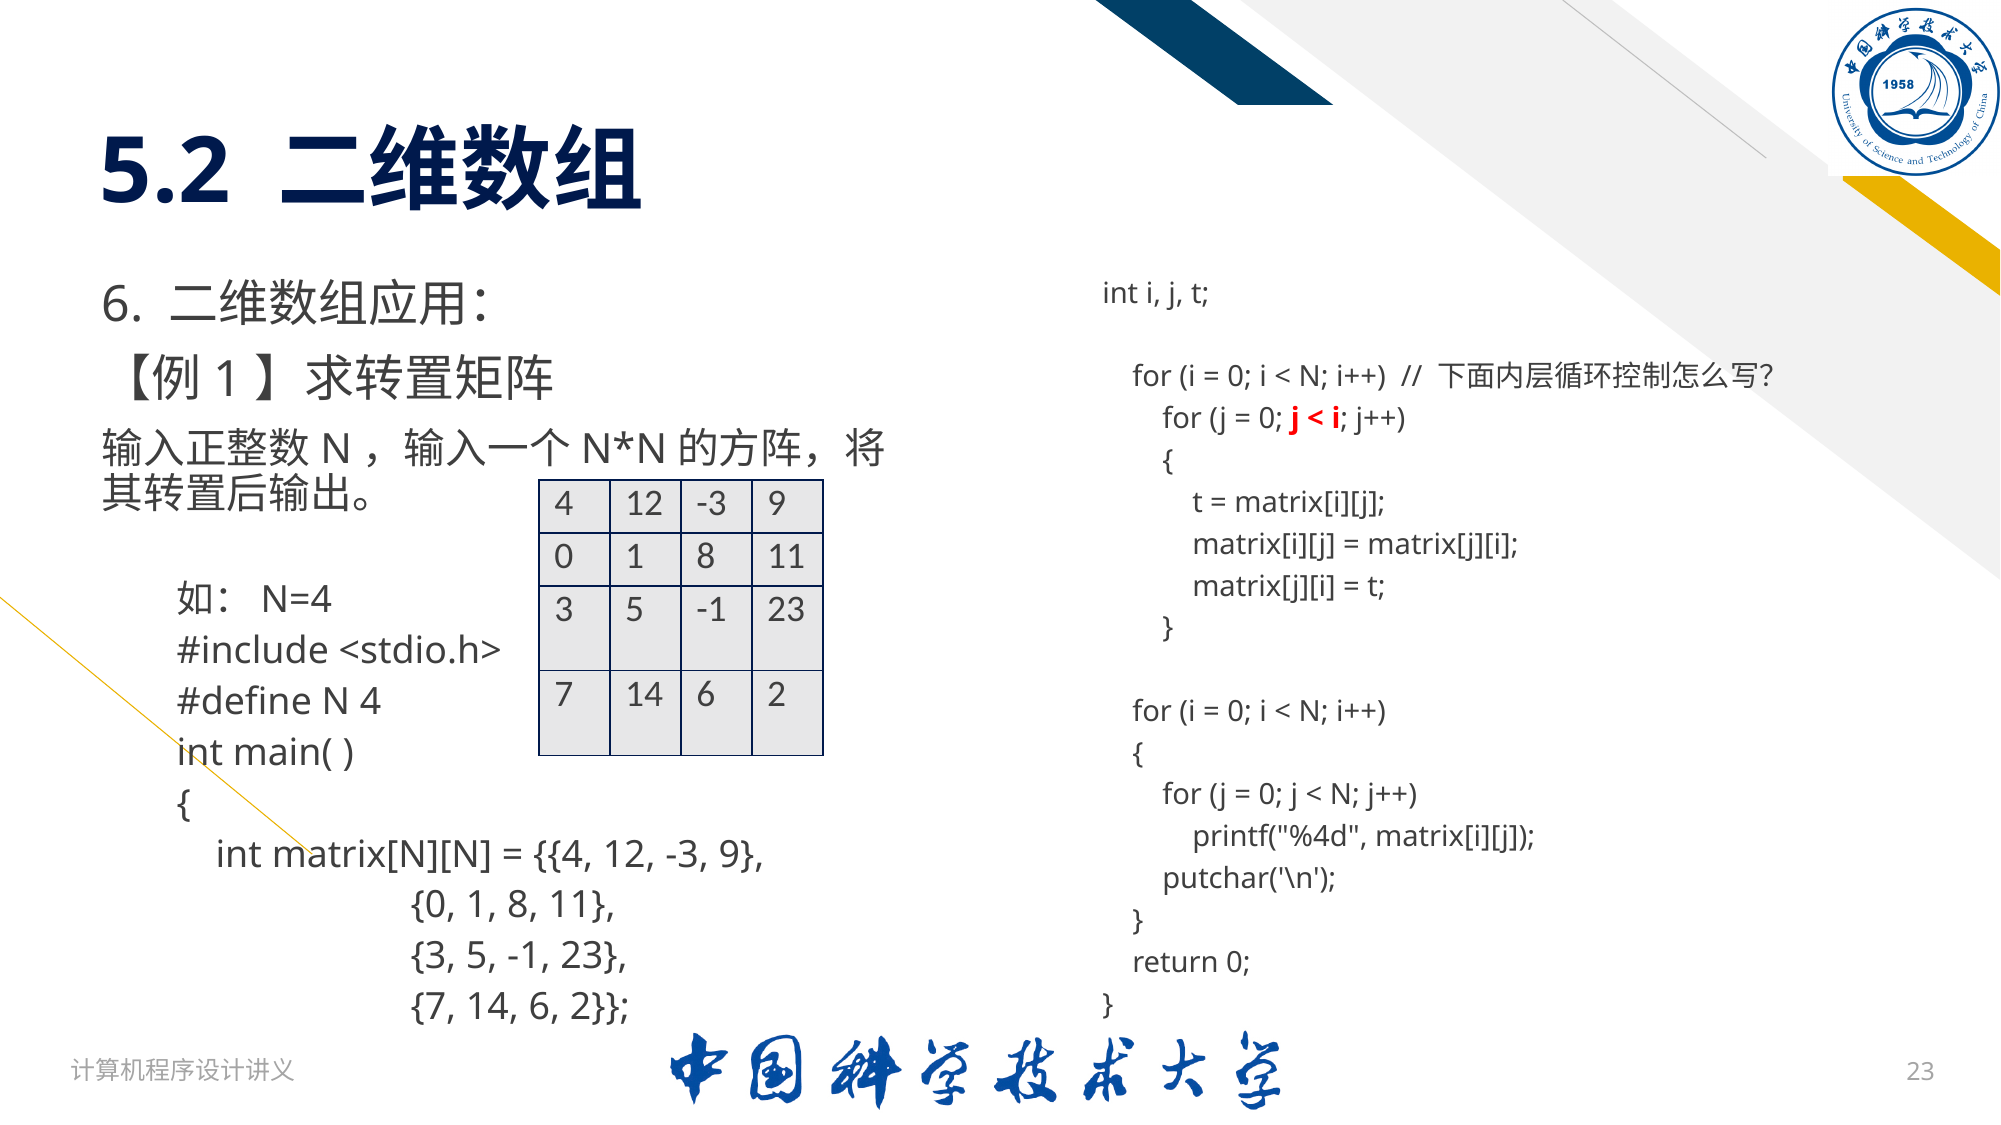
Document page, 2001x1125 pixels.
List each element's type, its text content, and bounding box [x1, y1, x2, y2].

table_cell 8 [682, 534, 751, 585]
table_cell -1 [682, 587, 751, 670]
table_cell 6 [682, 671, 751, 755]
table_header -3 [682, 481, 751, 532]
table_cell 11 [753, 534, 822, 585]
table_cell 7 [540, 671, 609, 755]
picture [1828, 0, 2000, 176]
table_cell 14 [611, 671, 680, 755]
table_cell 23 [753, 587, 822, 670]
table_cell 2 [753, 671, 822, 755]
title 5.2 二维数组 [85, 34, 1453, 223]
table_header 12 [611, 481, 680, 532]
table_cell 0 [540, 534, 609, 585]
table_header 9 [753, 481, 822, 532]
table_header 4 [540, 481, 609, 532]
list 6. 二维数组应用： 【例1】求转置矩阵 输入正整数N，输入一个N*N的方阵，将其转置后输出。 如：N=4 #include <stdio.h> #define N 4 int main( ) { int matrix[N][N] = {{4, 12, -3, 9}, {0, 1, 8, 11}, {3, 5, -1, 23}, {7, 14, 6, 2}}; [86, 270, 937, 1014]
list int i, j, t; for (i = 0; i < N; i++) // 下面内层循环控制怎么写？ for (j = 0; j < i; j++) { t = matrix[i][j]; matrix[i][j] = matrix[j][i]; matrix[j][i] = t; } for (i = 0; i < N; i++) { for (j = 0; j < N; j++) printf("%4d", matrix[i][j]); putchar('\n'); } return 0; } [1012, 270, 1863, 1014]
table_cell 5 [611, 587, 680, 670]
table_cell 1 [611, 534, 680, 585]
table_cell 3 [540, 587, 609, 670]
picture [653, 1016, 1295, 1113]
footer 计算机程序设计讲义 [55, 1042, 731, 1103]
slide_number 23 [1828, 1042, 1950, 1103]
